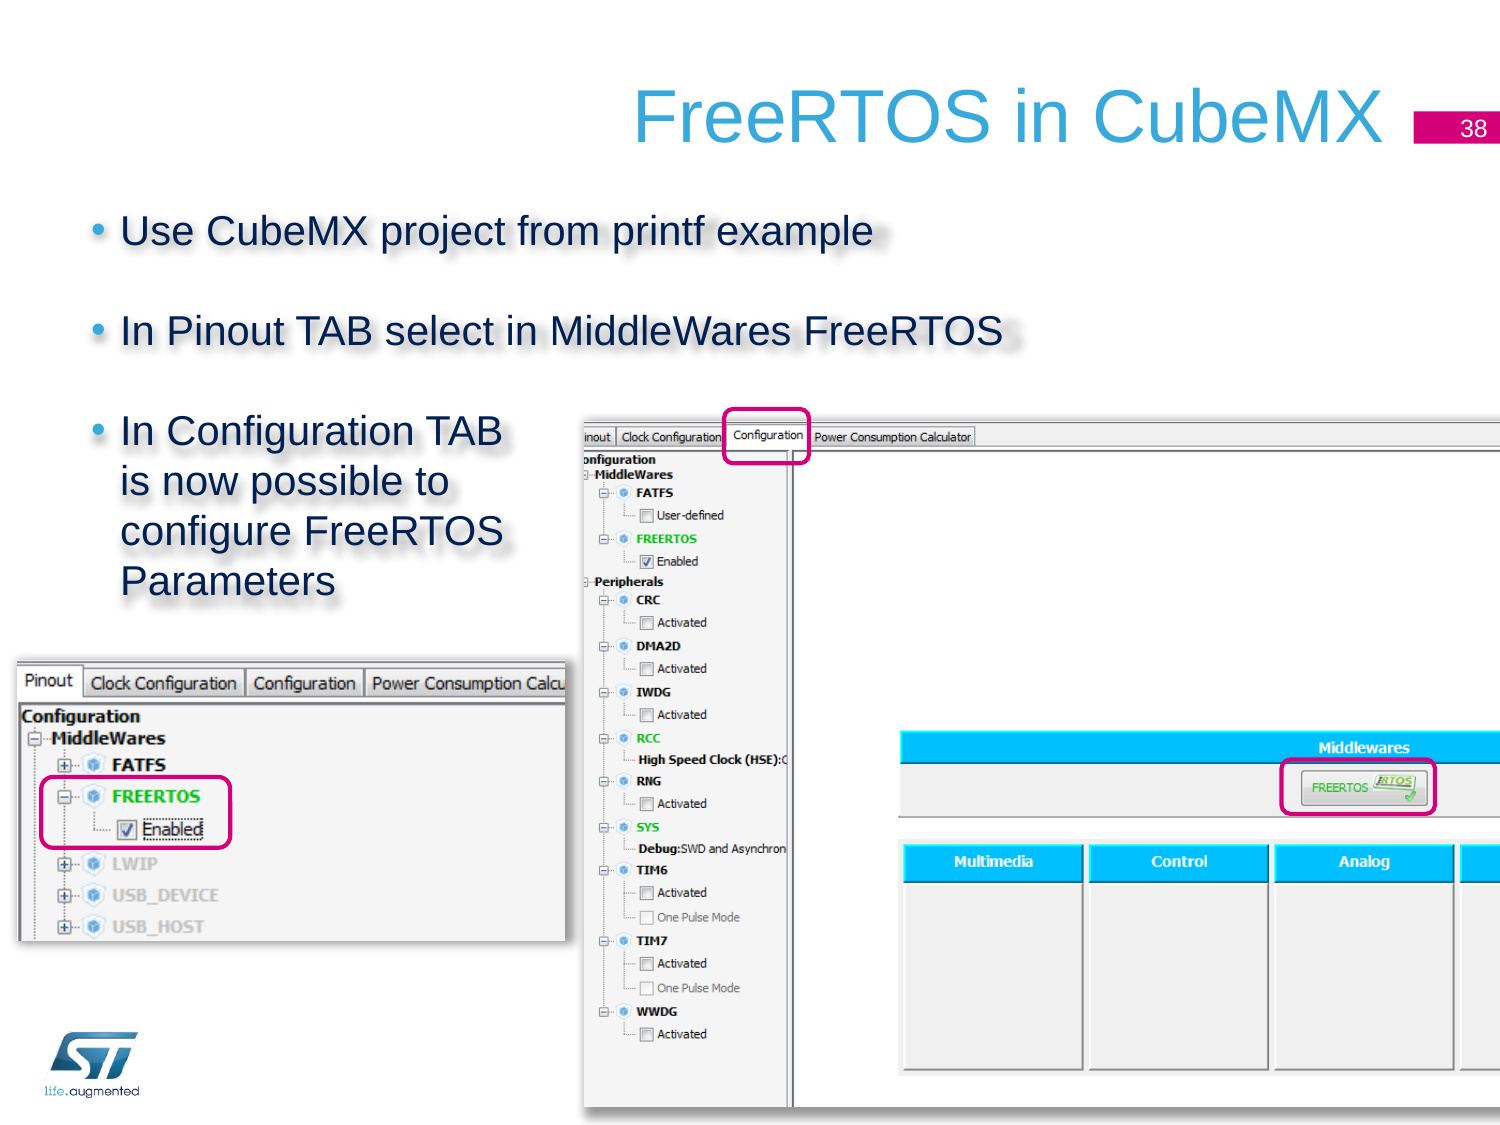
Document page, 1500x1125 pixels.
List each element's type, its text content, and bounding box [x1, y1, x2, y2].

picture [17, 660, 565, 941]
slide_number 38 [1413, 111, 1500, 144]
picture [1394, 745, 1409, 753]
picture [584, 421, 1500, 1107]
title FreeRTOS in CubeMX [75, 19, 1400, 194]
picture [1341, 742, 1386, 753]
list Use CubeMX project from printf example In Pinout TAB select in MiddleWares FreeRTOS In Configuration TAB is now possible to configure FreeRTOS Parameters [76, 196, 1427, 616]
text_box [721, 406, 812, 419]
picture [1320, 742, 1338, 753]
picture [37, 1022, 147, 1104]
